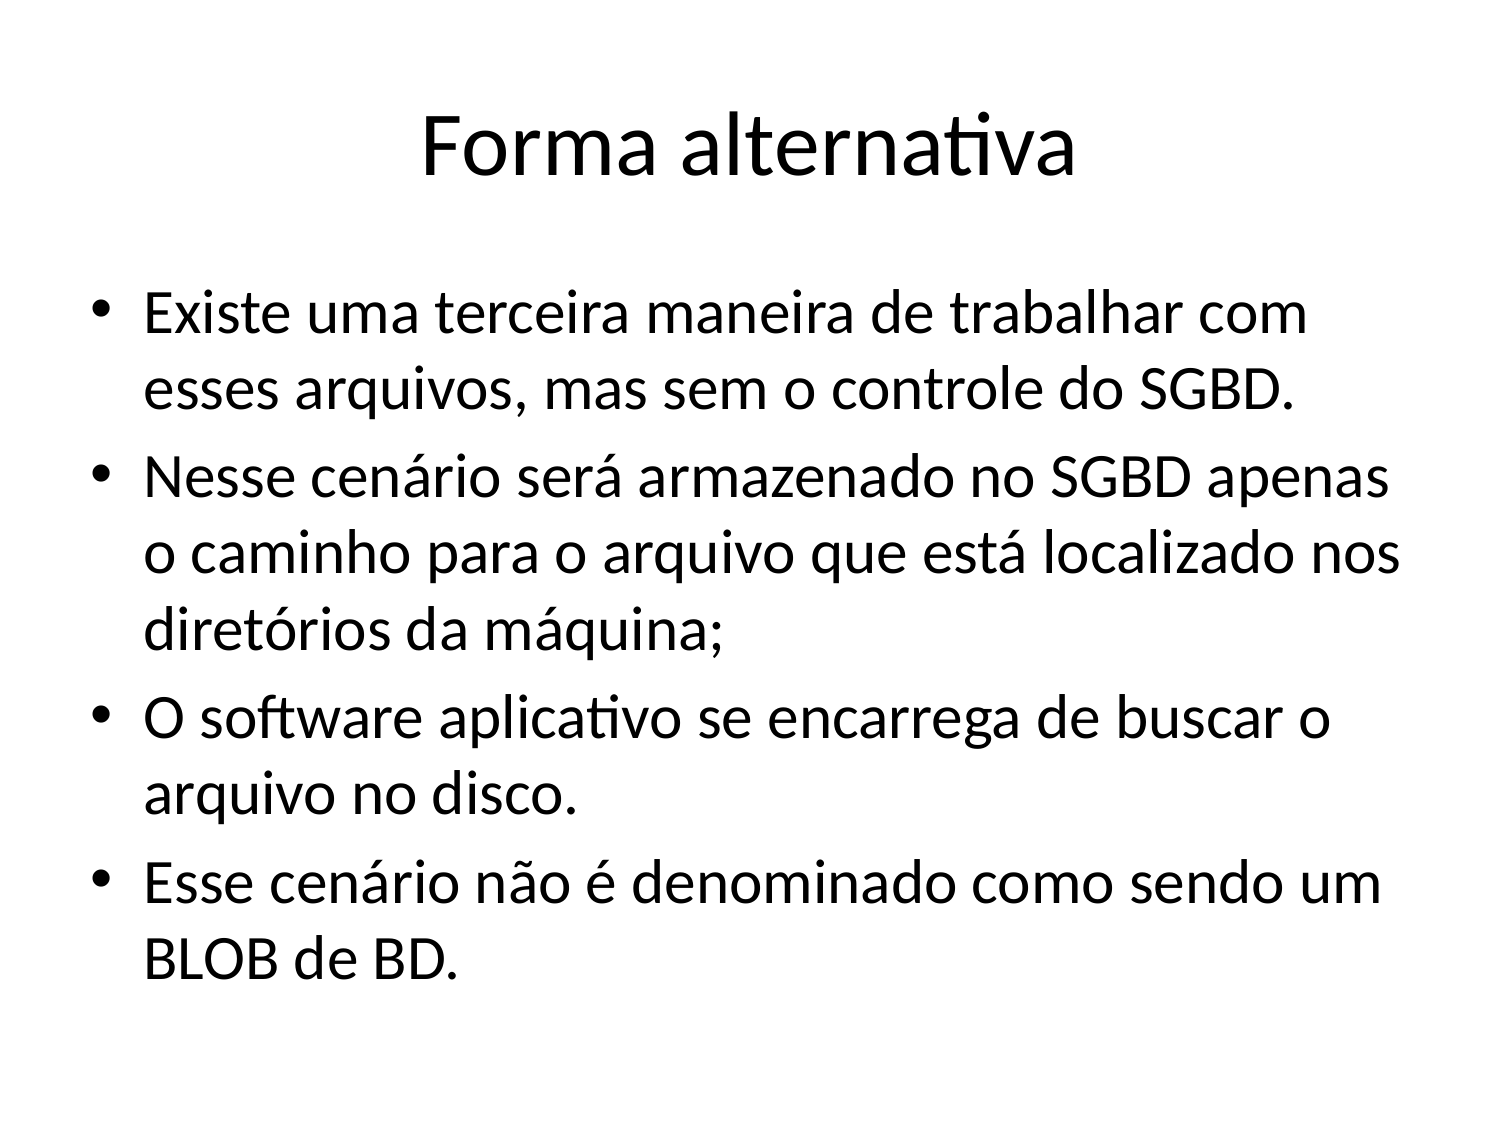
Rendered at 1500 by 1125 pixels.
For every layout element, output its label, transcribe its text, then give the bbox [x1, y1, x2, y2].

title Forma alternativa [75, 45, 1425, 233]
list Existe uma terceira maneira de trabalhar com esses arquivos, mas sem o controle do SGBD. Nesse cenário será armazenado no SGBD apenas o caminho para o arquivo que está localizado nos diretórios da máquina; O software aplicativo se encarrega de buscar o arquivo no disco. Esse cenário não é denominado como sendo um BLOB de BD. [75, 262, 1425, 1005]
